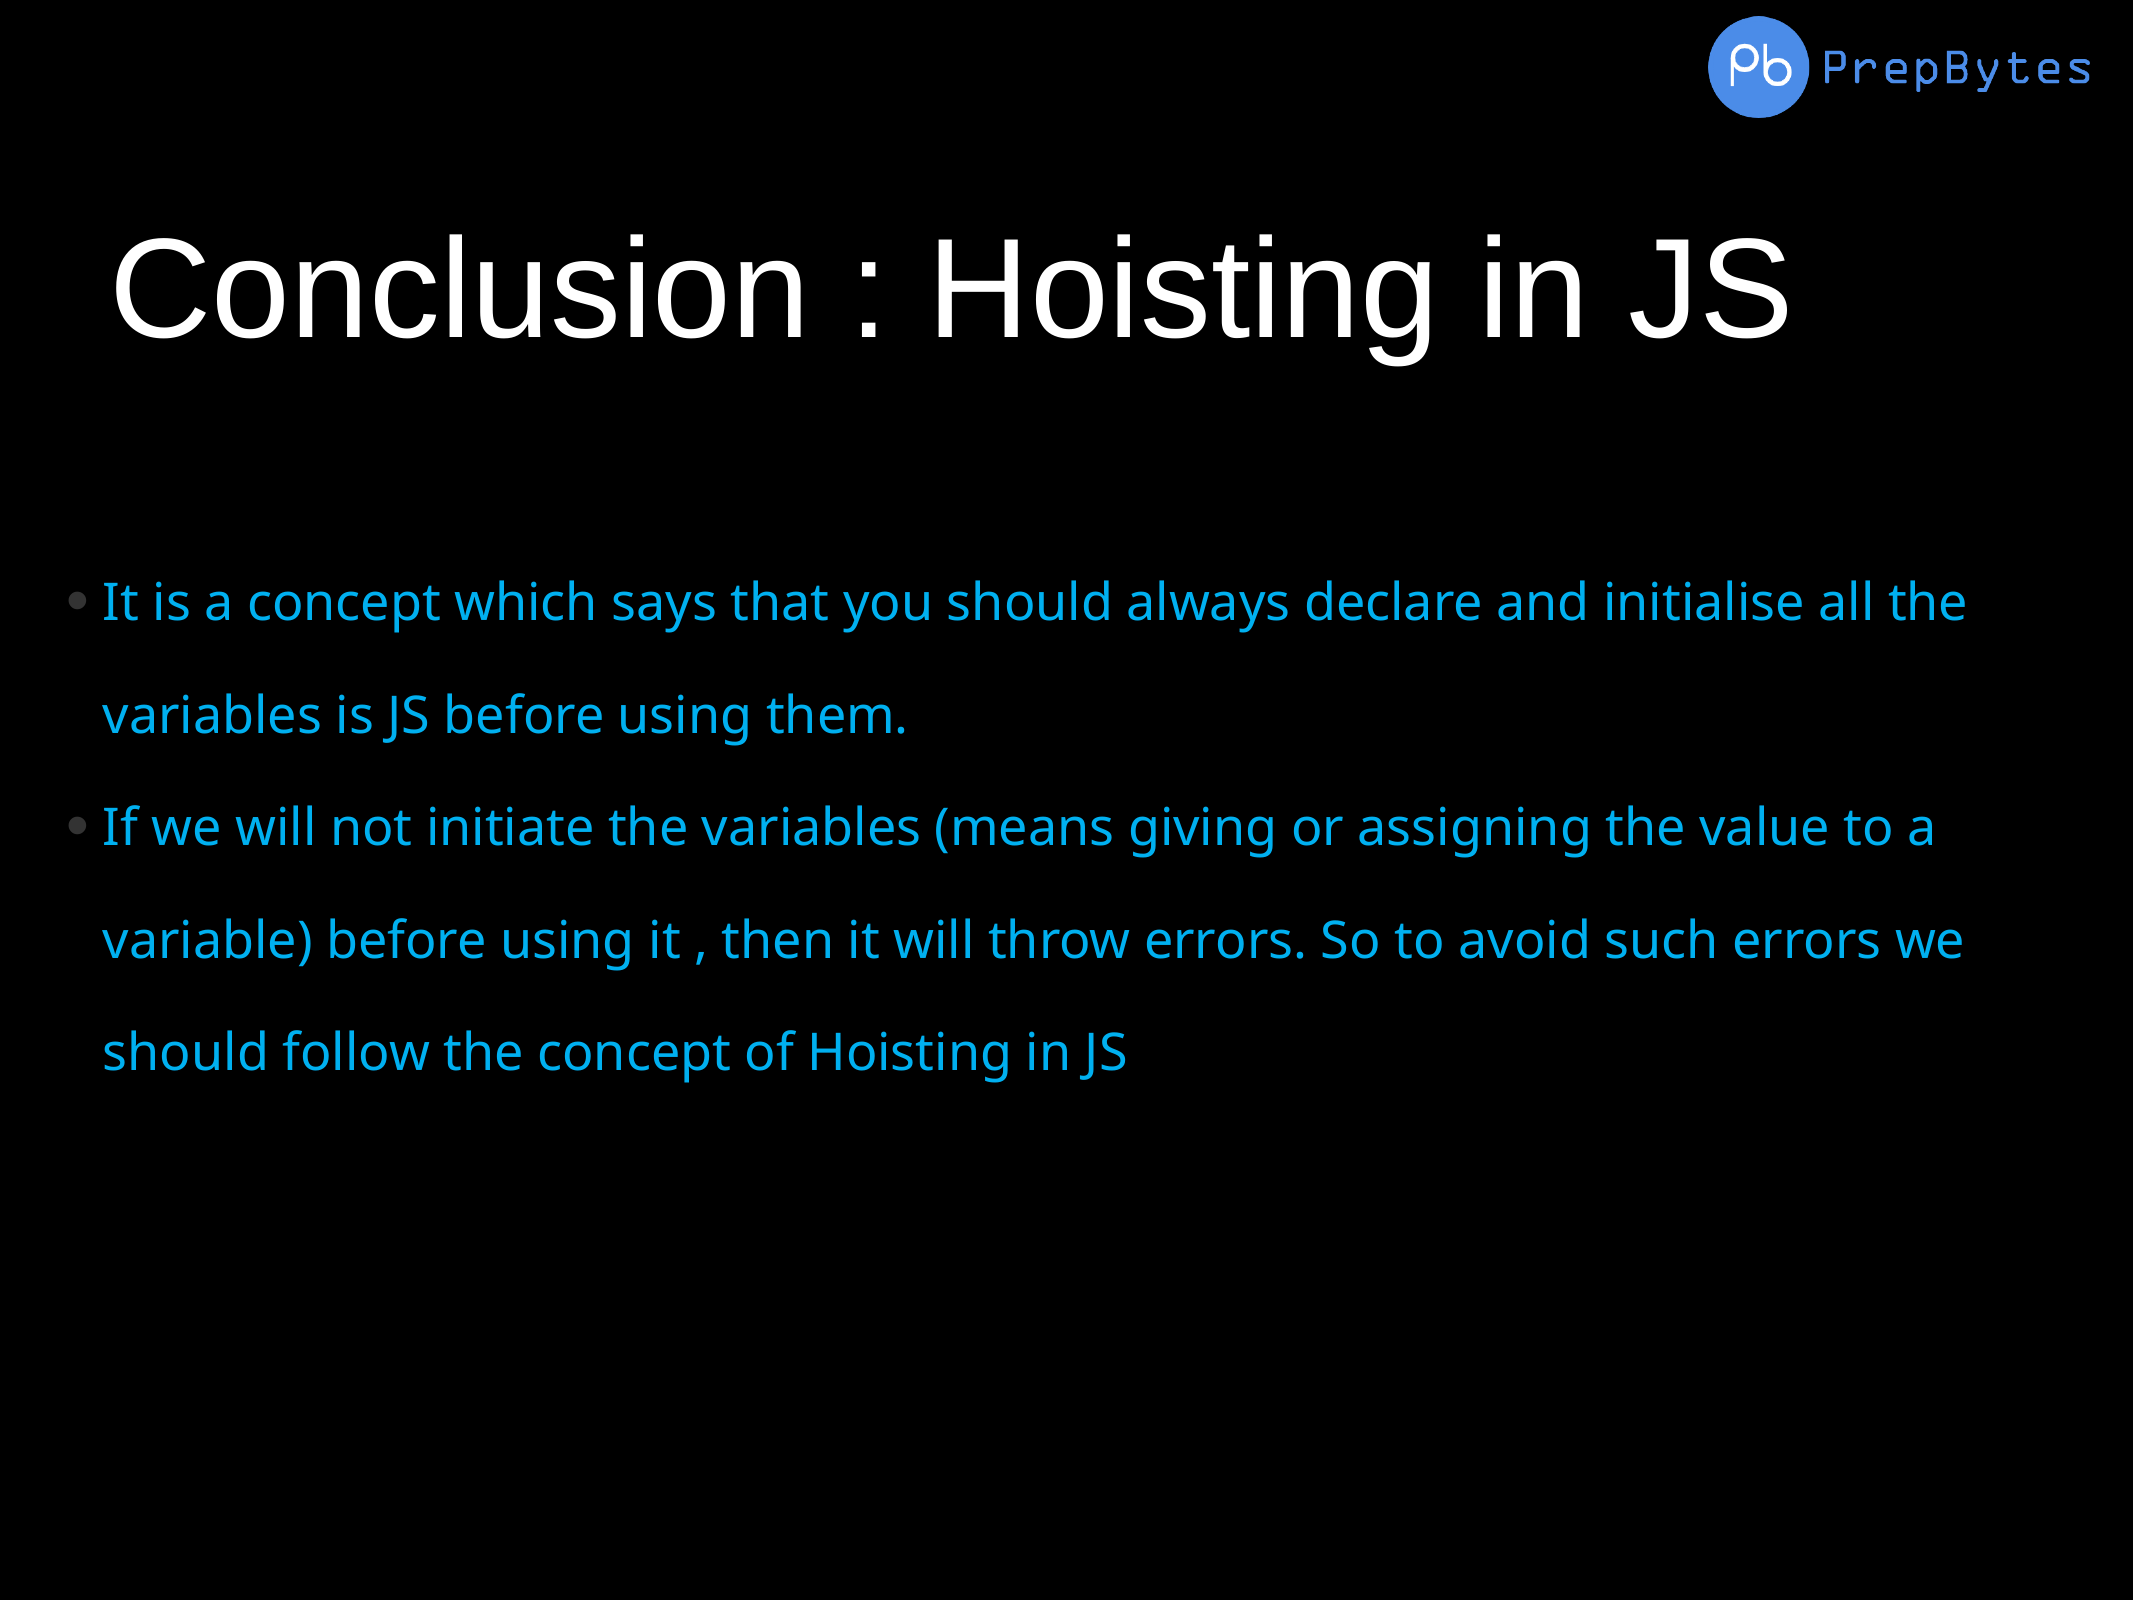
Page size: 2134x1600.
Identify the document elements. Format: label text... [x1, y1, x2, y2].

text_box It is a concept which says that you should always declare and initialise all the variables is JS before using them. If we will not initiate the variables (means giving or assigning the value to a variable) before using it , then it will throw errors. So to avoid such errors we should follow the concept of Hoisting in JS [38, 514, 2055, 1086]
text_box Conclusion : Hoisting in JS [105, 134, 1801, 371]
picture [1708, 16, 2095, 118]
